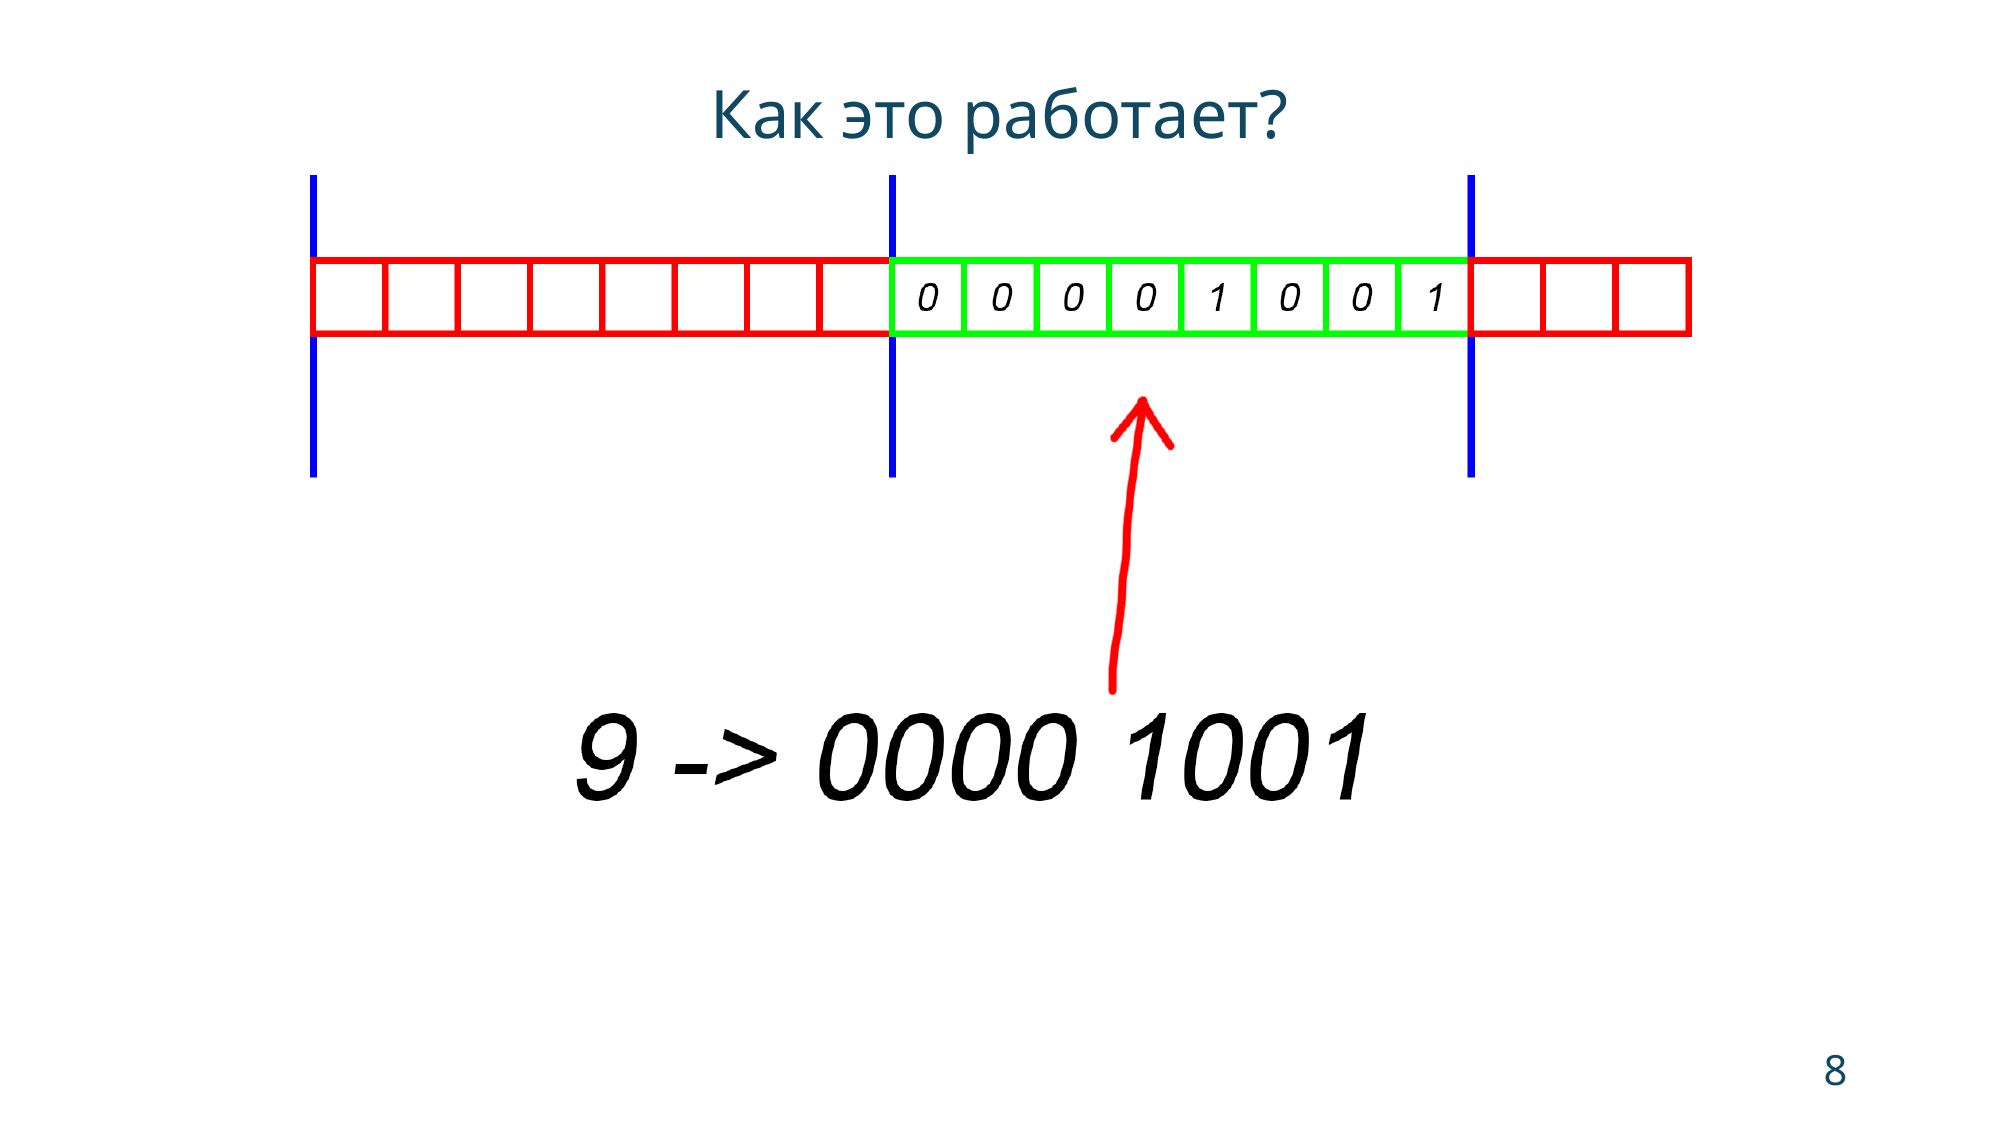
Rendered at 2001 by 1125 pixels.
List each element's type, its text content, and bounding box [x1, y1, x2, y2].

text_box Как это работает? [151, 64, 1849, 160]
picture [237, 174, 1763, 982]
slide_number 8 [1412, 1042, 1863, 1103]
